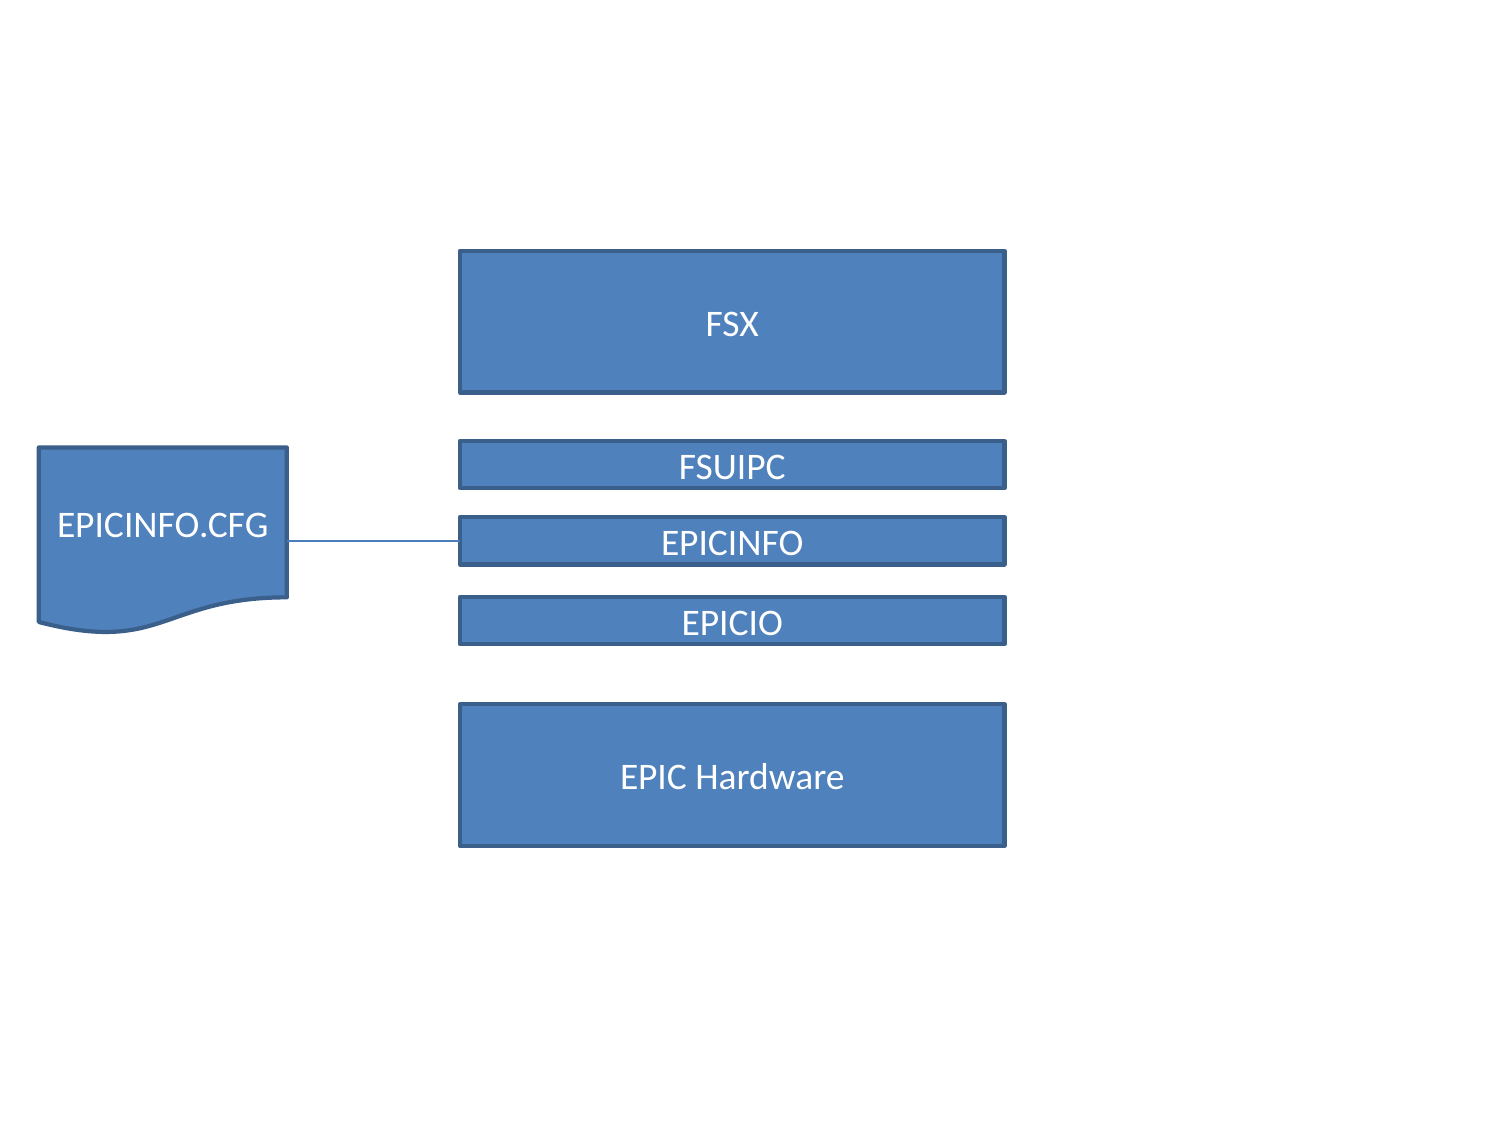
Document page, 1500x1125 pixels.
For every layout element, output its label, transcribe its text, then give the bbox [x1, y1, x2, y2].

text_box FSUIPC [458, 439, 1007, 490]
text_box EPICINFO.CFG [36, 445, 289, 635]
text_box EPICINFO [458, 515, 1007, 567]
text_box EPIC Hardware [458, 702, 1007, 848]
text_box FSX [458, 249, 1007, 395]
text_box EPICIO [458, 595, 1007, 646]
